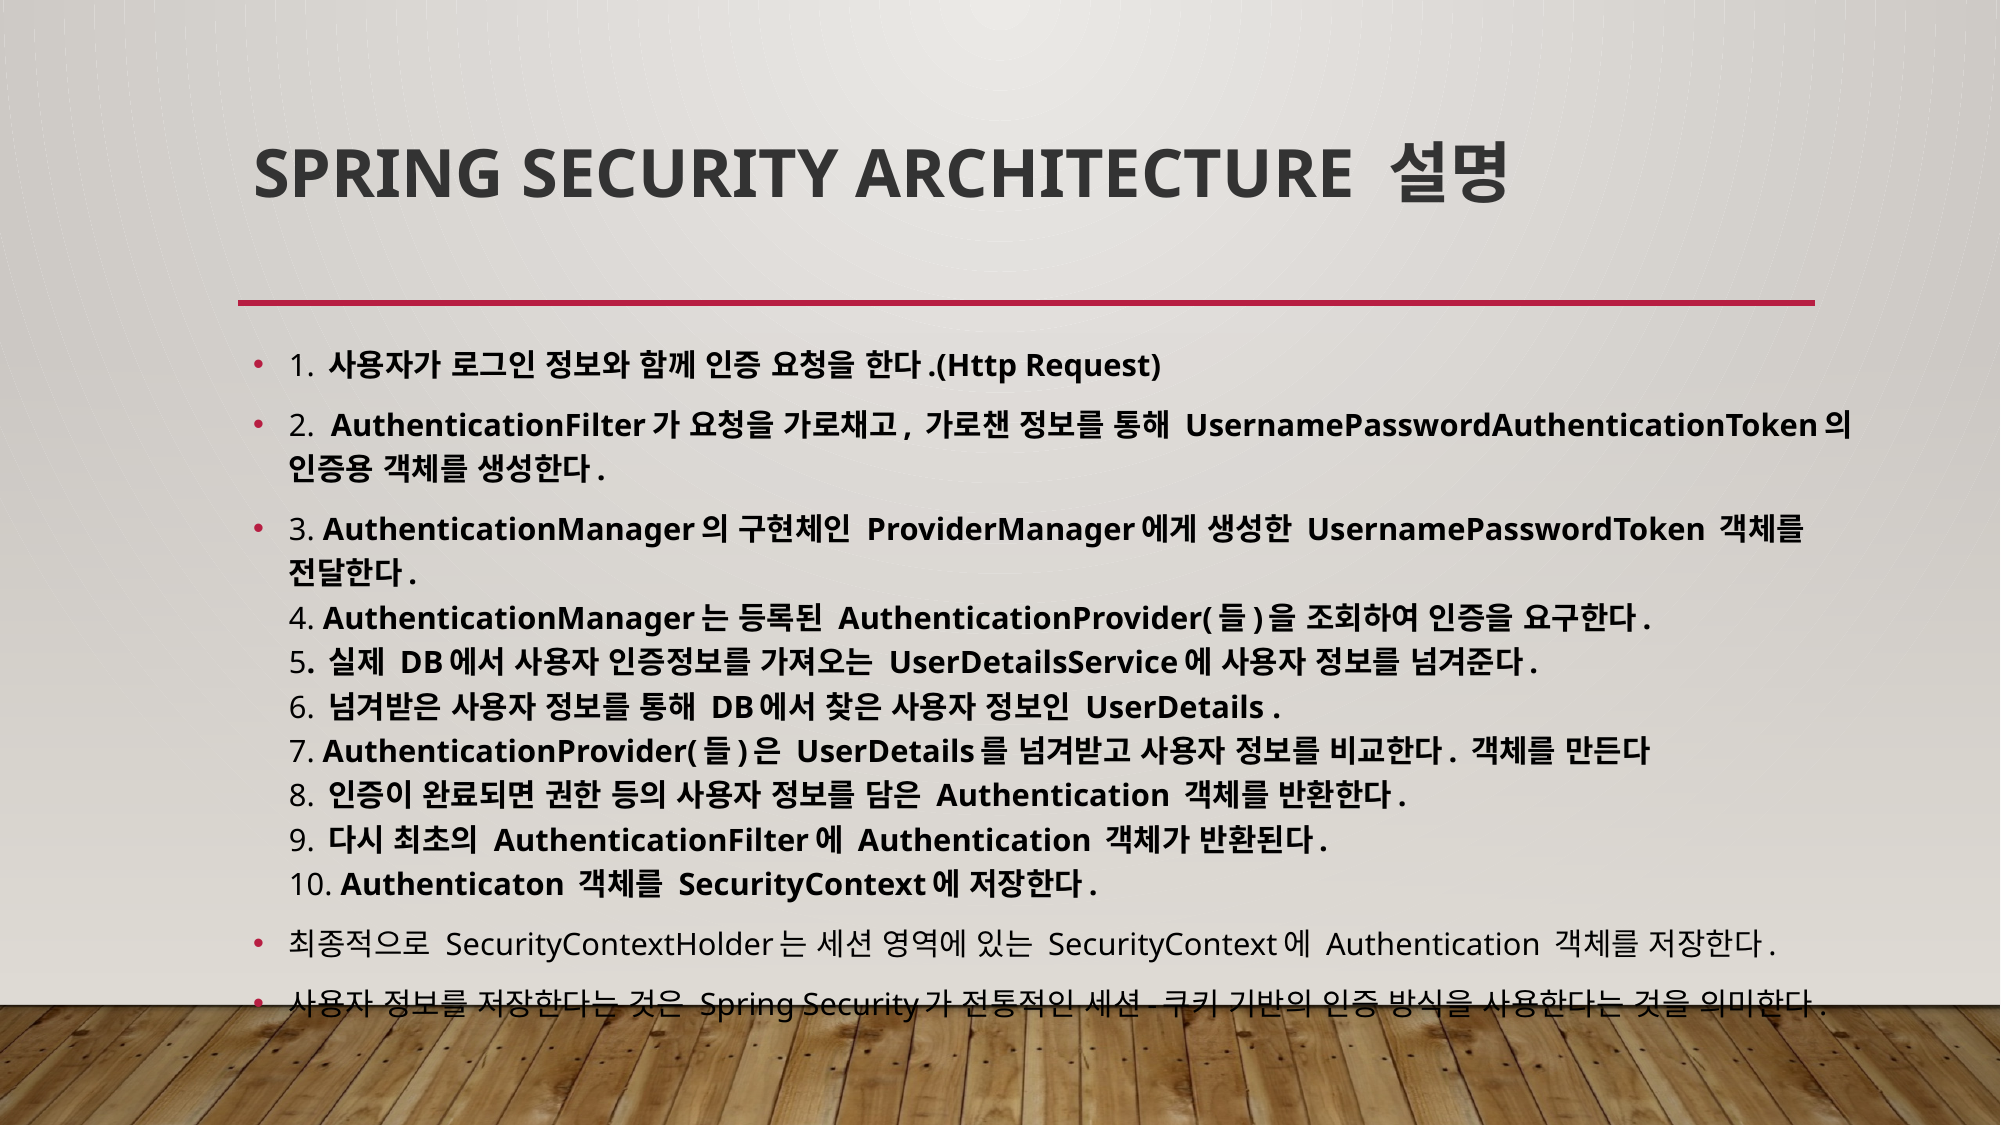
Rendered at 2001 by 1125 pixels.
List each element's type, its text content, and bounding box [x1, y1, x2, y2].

list 1. 사용자가 로그인 정보와 함께 인증 요청을 한다.(Http Request) 2. AuthenticationFilter가 요청을 가로채고, 가로챈 정보를 통해 UsernamePasswordAuthenticationToken의 인증용 객체를 생성한다. 3. AuthenticationManager의 구현체인 ProviderManager에게 생성한 UsernamePasswordToken 객체를 전달한다. 4. AuthenticationManager는 등록된 AuthenticationProvider(들)을 조회하여 인증을 요구한다. 5. 실제 DB에서 사용자 인증정보를 가져오는 UserDetailsService에 사용자 정보를 넘겨준다. 6. 넘겨받은 사용자 정보를 통해 DB에서 찾은 사용자 정보인 UserDetails . 7. AuthenticationProvider(들)은 UserDetails를 넘겨받고 사용자 정보를 비교한다. 객체를 만든다 8. 인증이 완료되면 권한 등의 사용자 정보를 담은 Authentication 객체를 반환한다. 9. 다시 최초의 AuthenticationFilter에 Authentication 객체가 반환된다. 10. Authenticaton 객체를 SecurityContext에 저장한다. 최종적으로 SecurityContextHolder는 세션 영역에 있는 SecurityContext에 Authentication 객체를 저장한다. 사용자 정보를 저장한다는 것은 Spring Security가 전통적인 세션-쿠키 기반의 인증 방식을 사용한다는 것을 의미한다. [238, 330, 1931, 1037]
title Spring Security Architecture 설명 [238, 131, 1814, 305]
picture [0, 1005, 2000, 1125]
